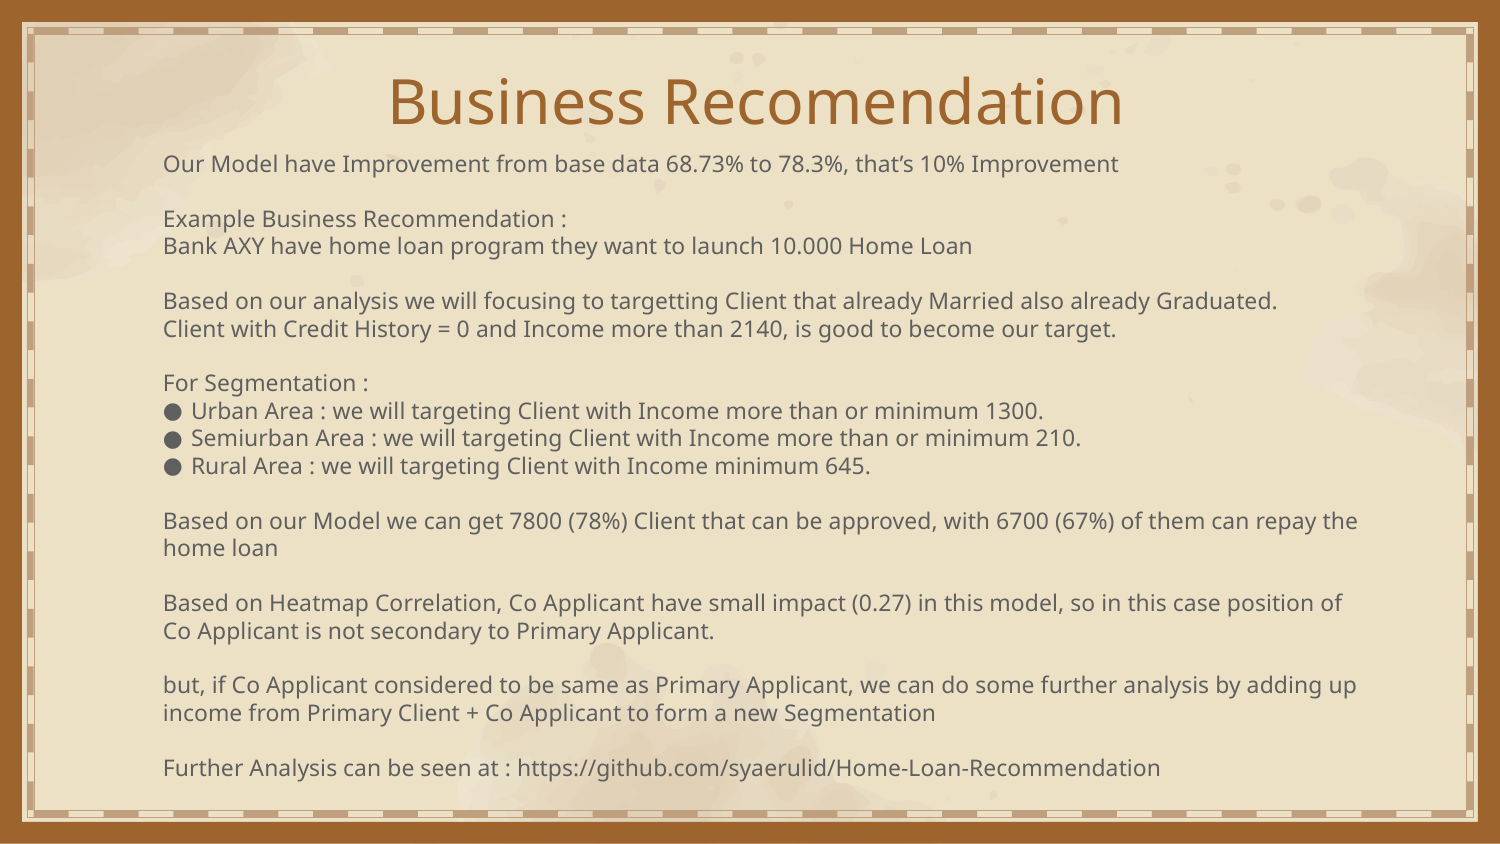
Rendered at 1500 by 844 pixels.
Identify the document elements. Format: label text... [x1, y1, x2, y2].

list Our Model have Improvement from base data 68.73% to 78.3%, that’s 10% Improvement Example Business Recommendation : Bank AXY have home loan program they want to launch 10.000 Home Loan Based on our analysis we will focusing to targetting Client that already Married also already Graduated. Client with Credit History = 0 and Income more than 2140, is good to become our target. For Segmentation : Urban Area : we will targeting Client with Income more than or minimum 1300. Semiurban Area : we will targeting Client with Income more than or minimum 210. Rural Area : we will targeting Client with Income minimum 645. Based on our Model we can get 7800 (78%) Client that can be approved, with 6700 (67%) of them can repay the home loan Based on Heatmap Correlation, Co Applicant have small impact (0.27) in this model, so in this case position of Co Applicant is not secondary to Primary Applicant. but, if Co Applicant considered to be same as Primary Applicant, we can do some further analysis by adding up income from Primary Client + Co Applicant to form a new Segmentation Further Analysis can be seen at : https://github.com/syaerulid/Home-Loan-Recommendation [125, 134, 1389, 742]
picture [22, 22, 1477, 821]
title Business Recomendation [125, 46, 1389, 134]
